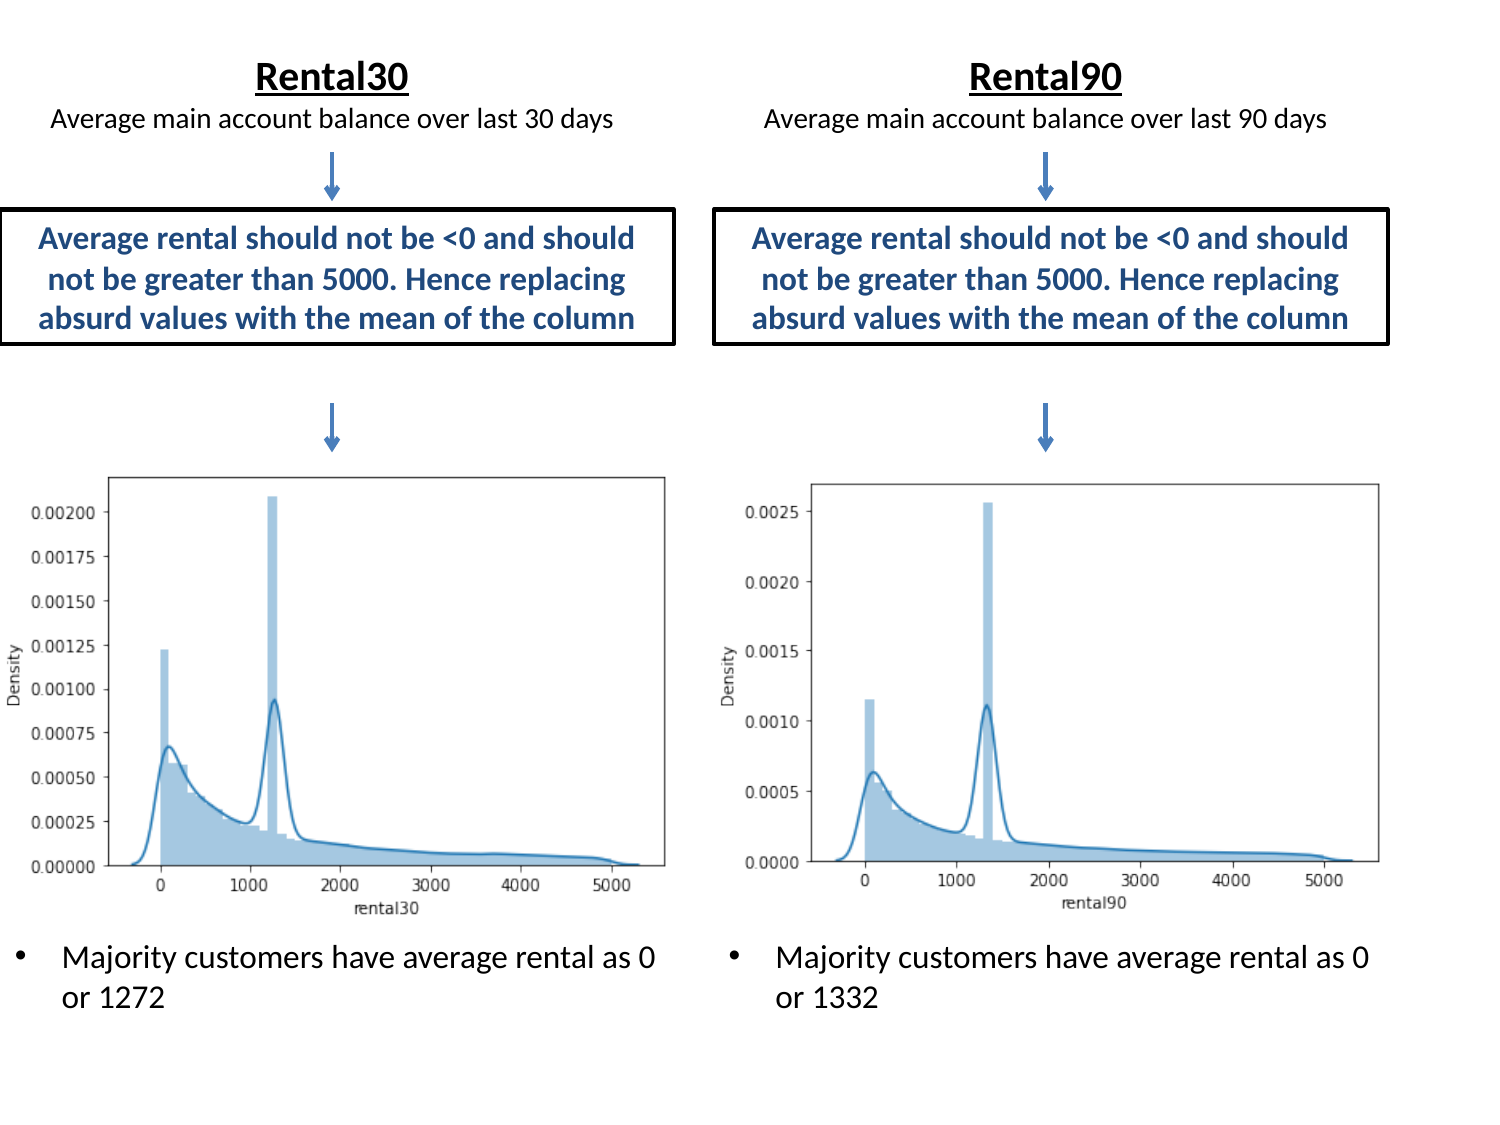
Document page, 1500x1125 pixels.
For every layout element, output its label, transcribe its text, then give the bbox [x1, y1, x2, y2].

text_box Majority customers have average rental as 0 or 1332 [713, 927, 1399, 1023]
text_box Average rental should not be <0 and should not be greater than 5000. Hence replacing absurd values with the mean of the column [712, 207, 1390, 346]
picture [709, 474, 1388, 922]
picture [0, 467, 675, 929]
text_box Rental30 Average main account balance over last 30 days [2, 48, 662, 134]
text_box Majority customers have average rental as 0 or 1272 [0, 927, 686, 1023]
text_box Average rental should not be <0 and should not be greater than 5000. Hence replacing absurd values with the mean of the column [0, 207, 676, 346]
text_box Rental90 Average main account balance over last 90 days [716, 48, 1375, 134]
